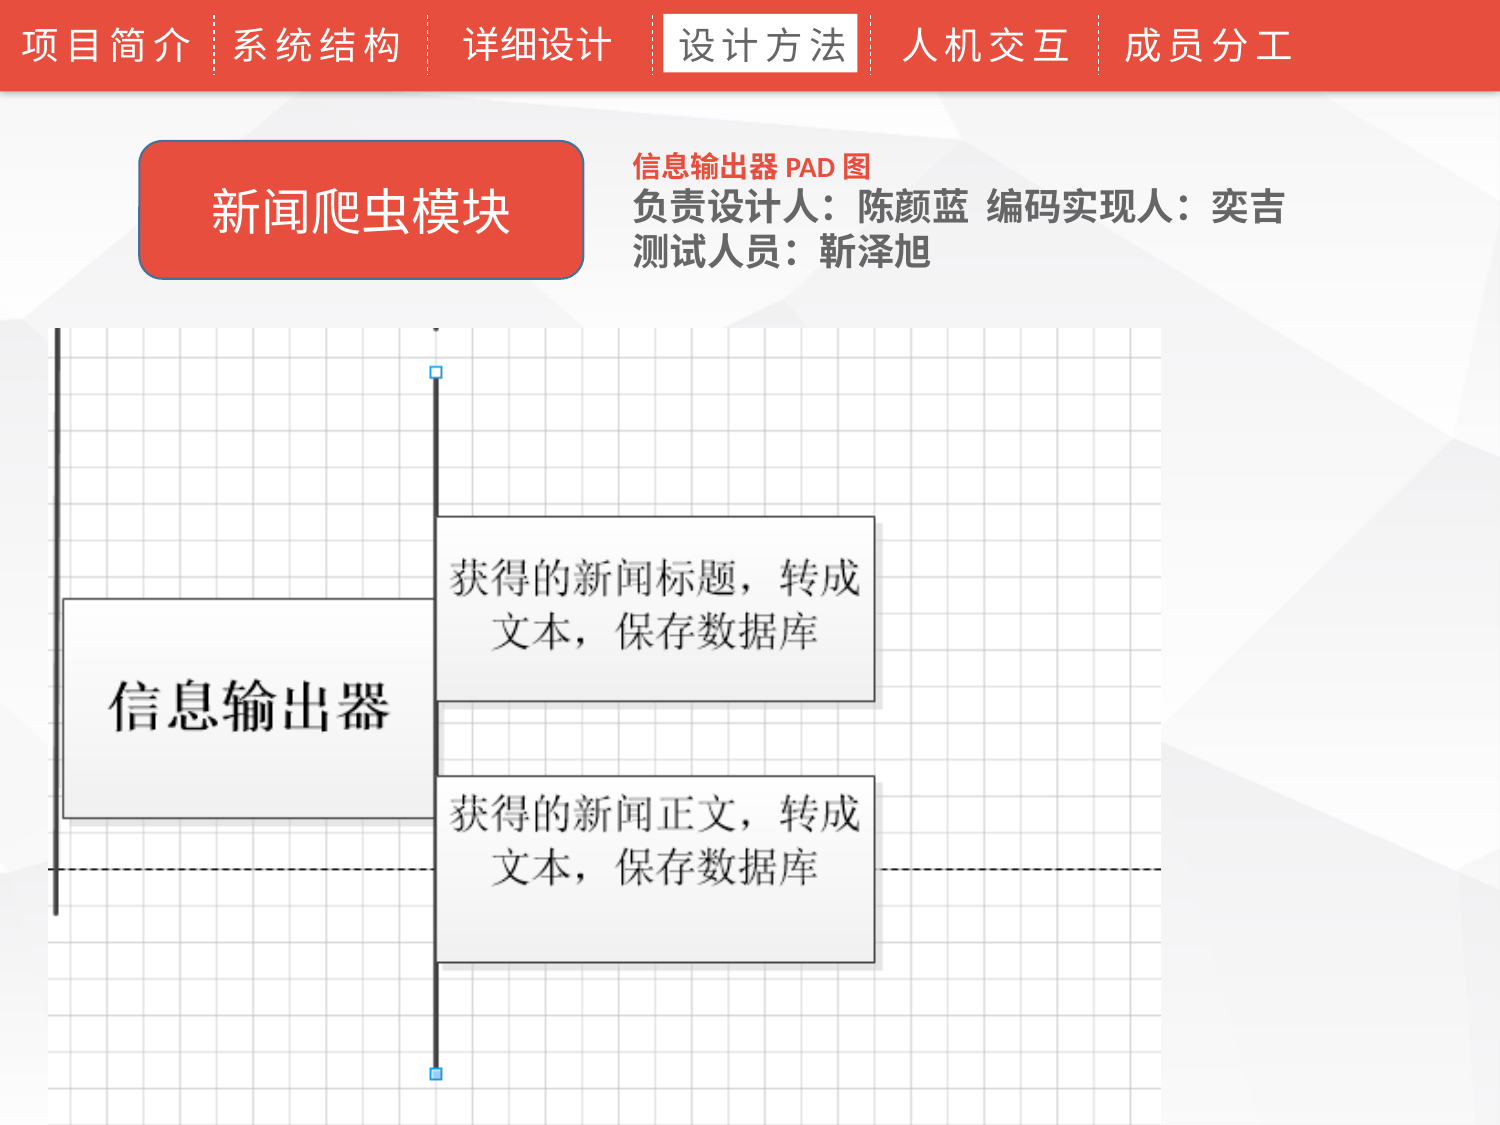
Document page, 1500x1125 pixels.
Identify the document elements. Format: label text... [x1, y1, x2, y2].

text_box 项目简介 [7, 14, 213, 75]
text_box [0, 0, 1500, 92]
text_box 信息输出器PAD图 负责设计人：陈颜蓝 编码实现人：奕吉 测试人员：靳泽旭 [617, 141, 1368, 281]
text_box 成员分工 [1109, 14, 1322, 75]
text_box 人机交互 [886, 14, 1098, 75]
picture [0, 92, 1500, 1125]
text_box 新闻爬虫模块 [138, 139, 585, 280]
text_box 系统结构 [217, 14, 427, 75]
text_box 设计方法 [663, 14, 870, 75]
text_box 详细设计 [447, 13, 661, 74]
text_box 设计方法 [871, 14, 876, 75]
